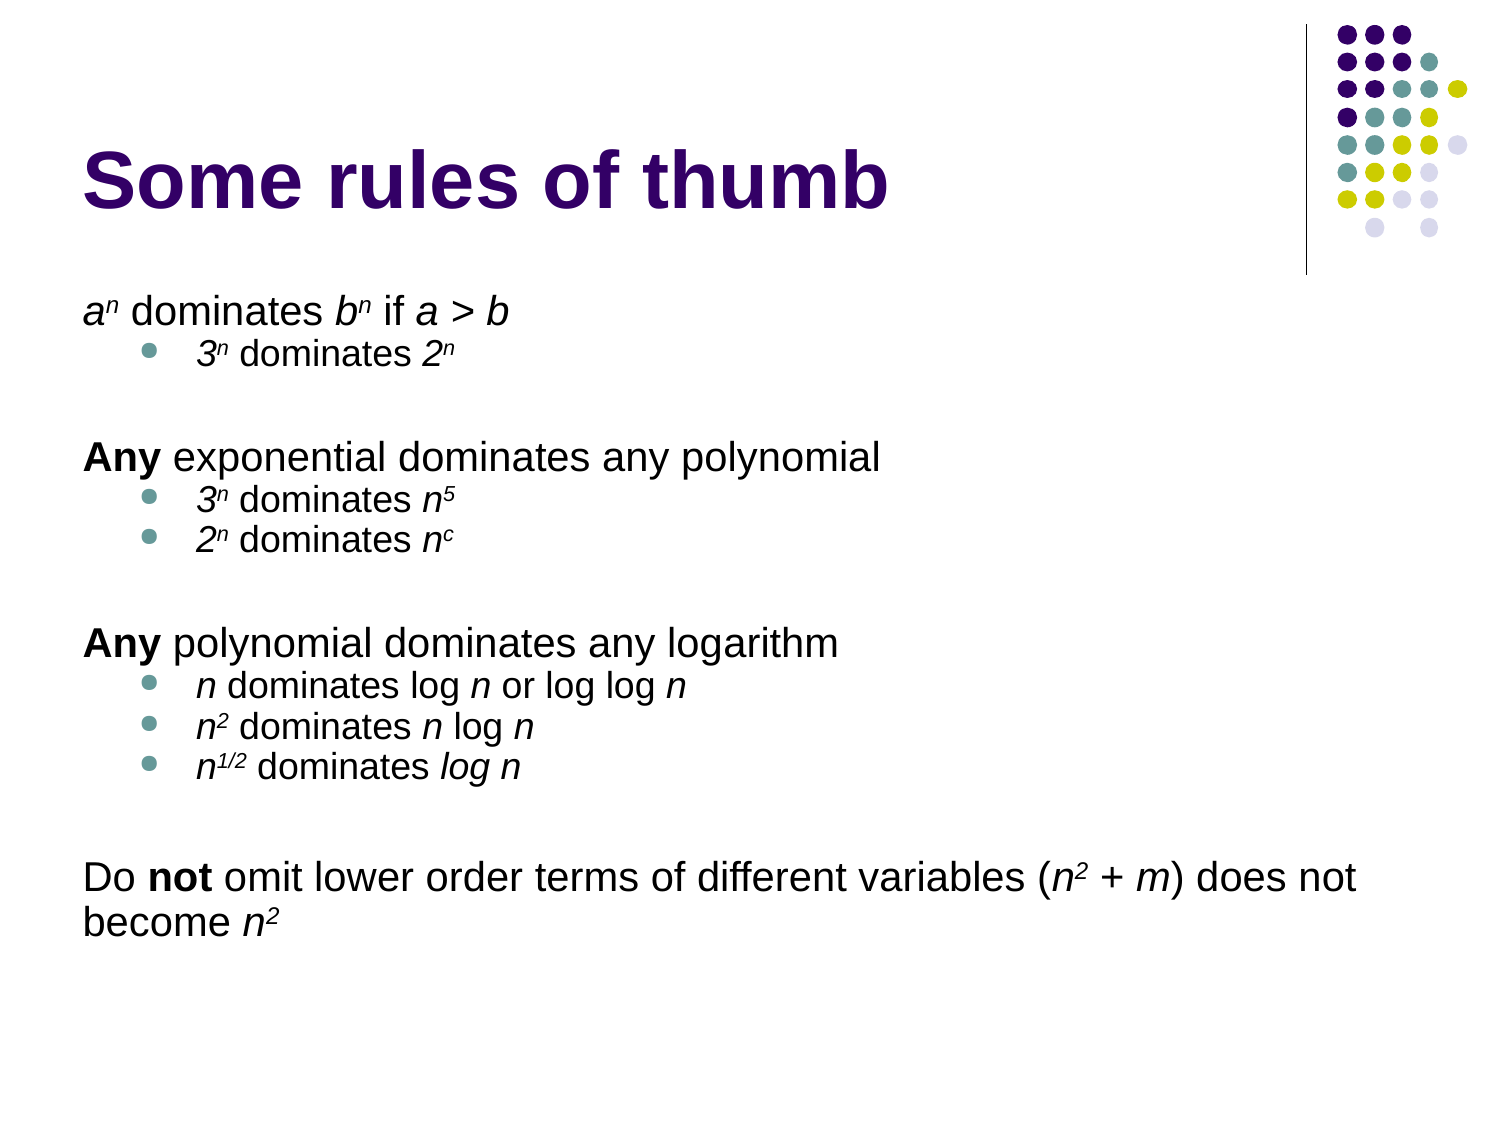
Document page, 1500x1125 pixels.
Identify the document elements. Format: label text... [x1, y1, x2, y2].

title Some rules of thumb [74, 19, 1313, 234]
list an dominates bn if a > b 3n dominates 2n Any exponential dominates any polynomial 3n dominates n5 2n dominates nc Any polynomial dominates any logarithm n dominates log n or log log n n2 dominates n log n n1/2 dominates log n Do not omit lower order terms of different variables (n2 + m) does not become n2 [74, 281, 1426, 1007]
